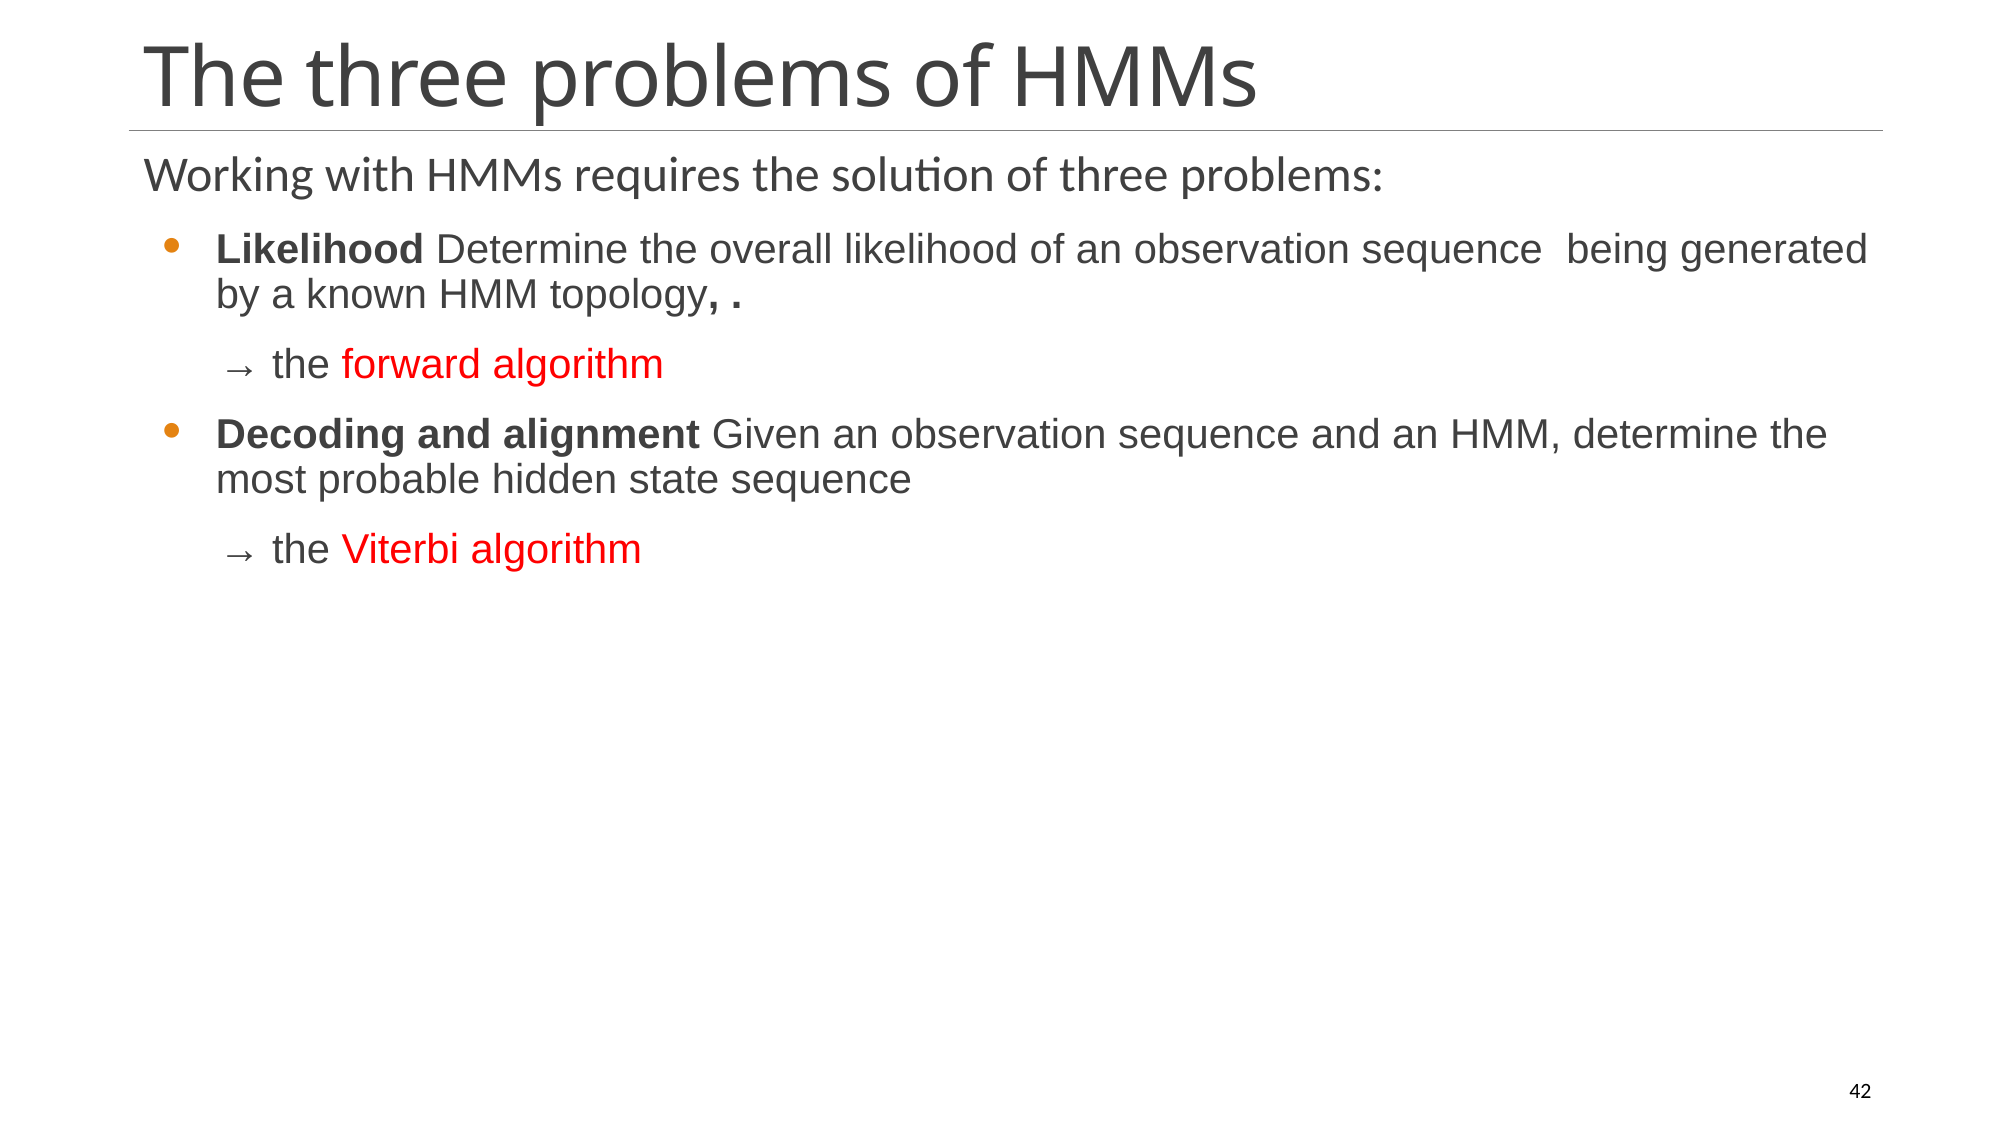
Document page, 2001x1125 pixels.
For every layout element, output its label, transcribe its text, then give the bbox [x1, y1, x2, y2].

slide_number 42 [1671, 1059, 1887, 1120]
title The three problems of HMMs [128, 19, 1883, 131]
